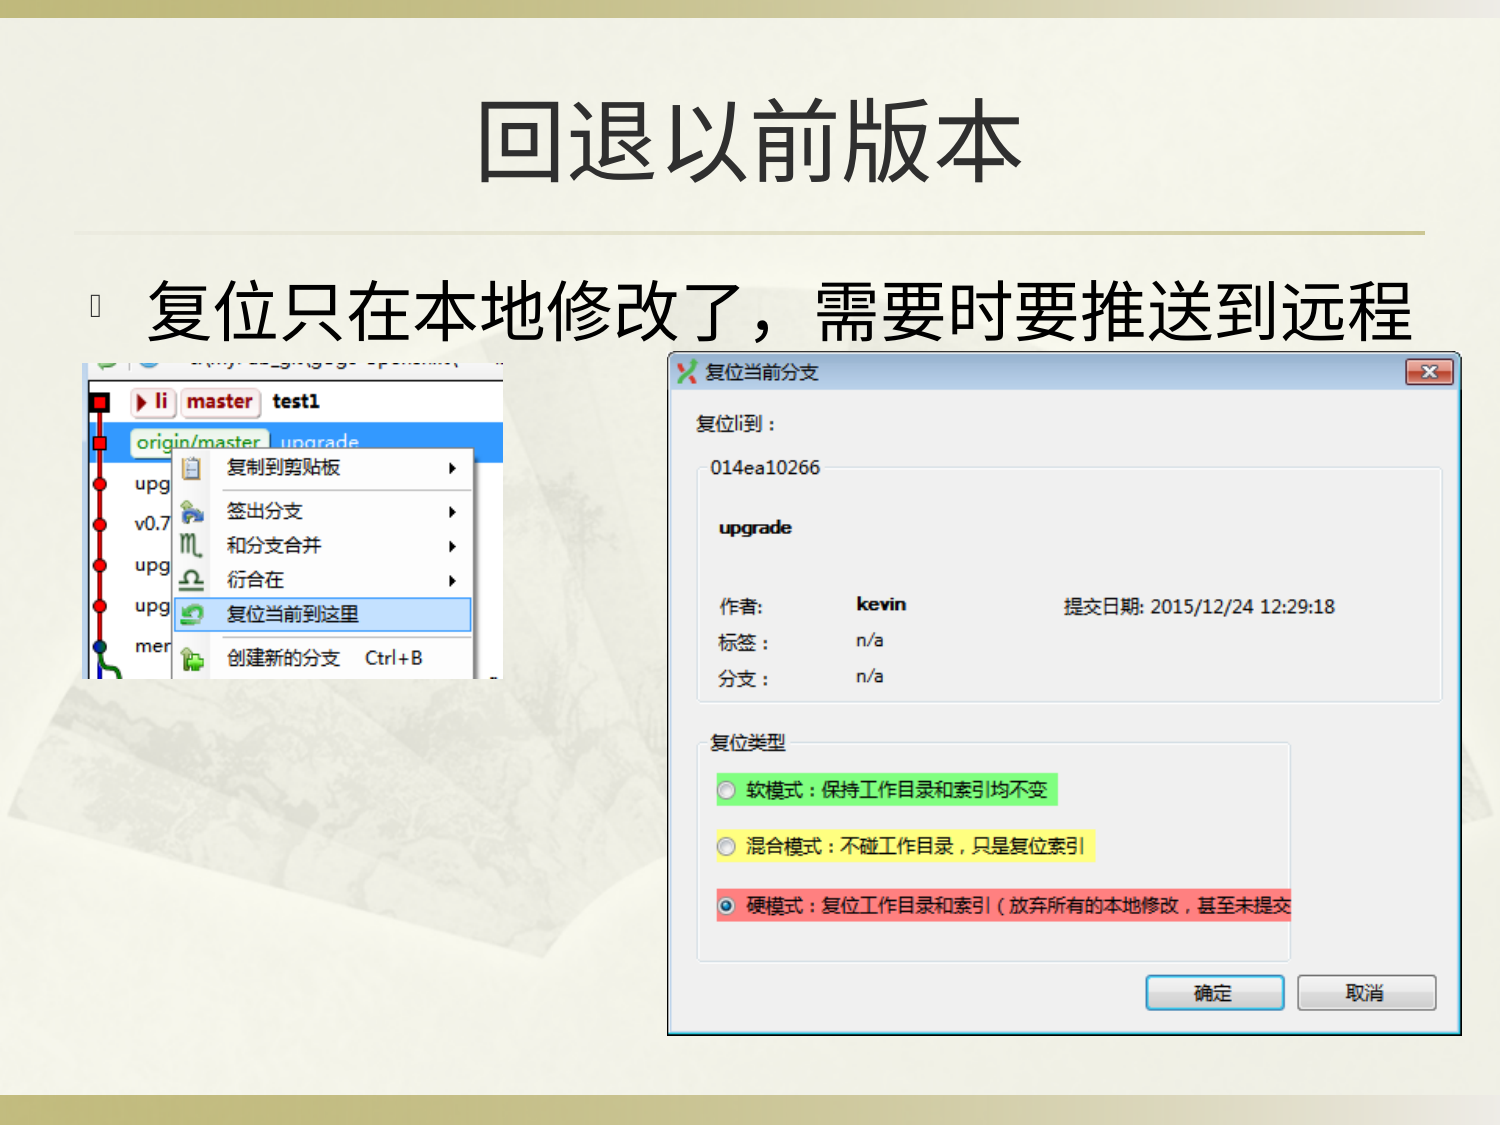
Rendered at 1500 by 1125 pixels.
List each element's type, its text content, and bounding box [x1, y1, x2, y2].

picture [667, 351, 1463, 1037]
title 回退以前版本 [75, 45, 1425, 233]
list 复位只在本地修改了，需要时要推送到远程 [75, 262, 1442, 1032]
picture [81, 362, 503, 680]
